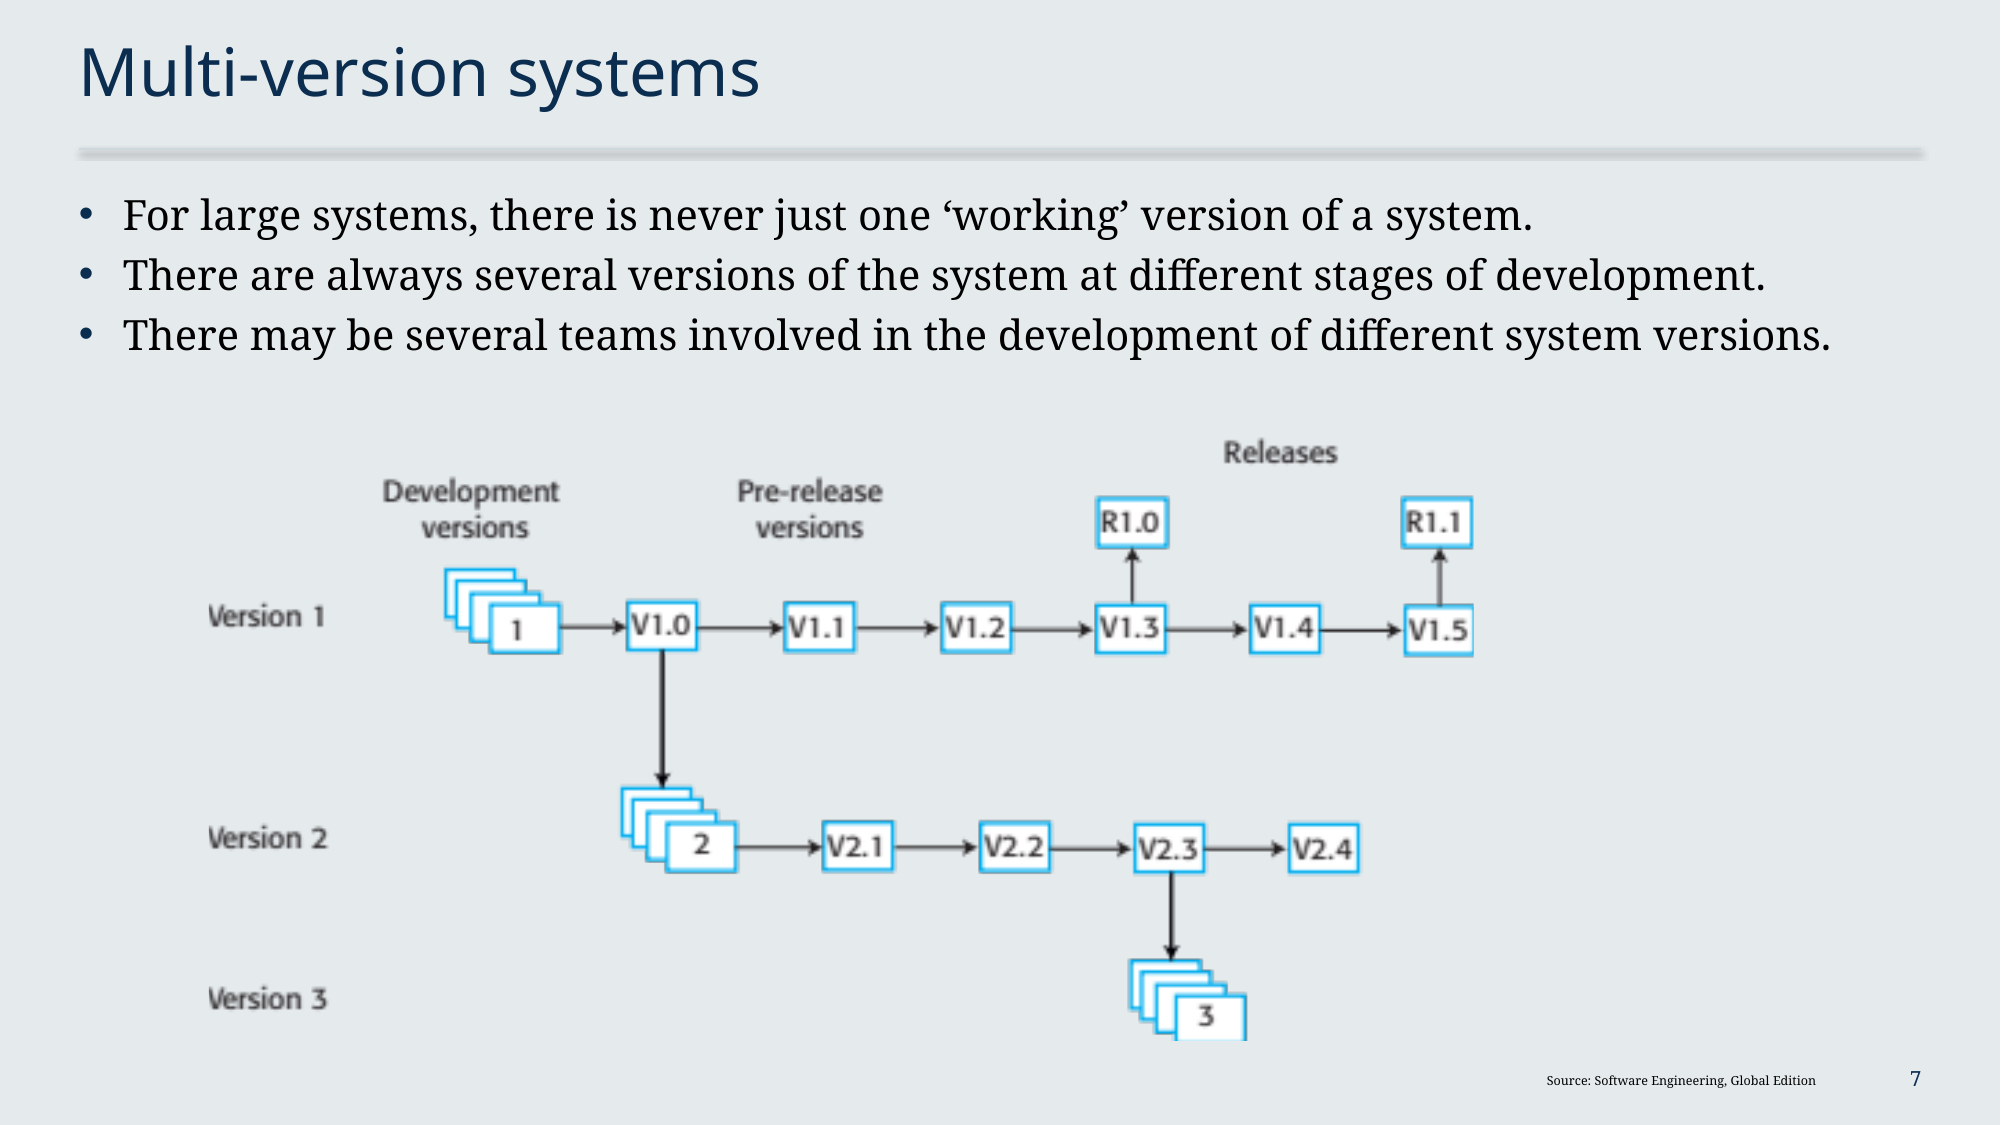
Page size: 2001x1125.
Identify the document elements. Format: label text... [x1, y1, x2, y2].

picture [208, 436, 1474, 1041]
title Multi-version systems [78, 29, 1922, 148]
text_box Source: Software Engineering, Global Edition [1532, 1065, 1831, 1095]
slide_number 7 [1763, 1065, 1922, 1125]
list For large systems, there is never just one ‘working’ version of a system. There are always several versions of the system at different stages of development. There may be several teams involved in the development of different system versions. [78, 178, 1922, 976]
